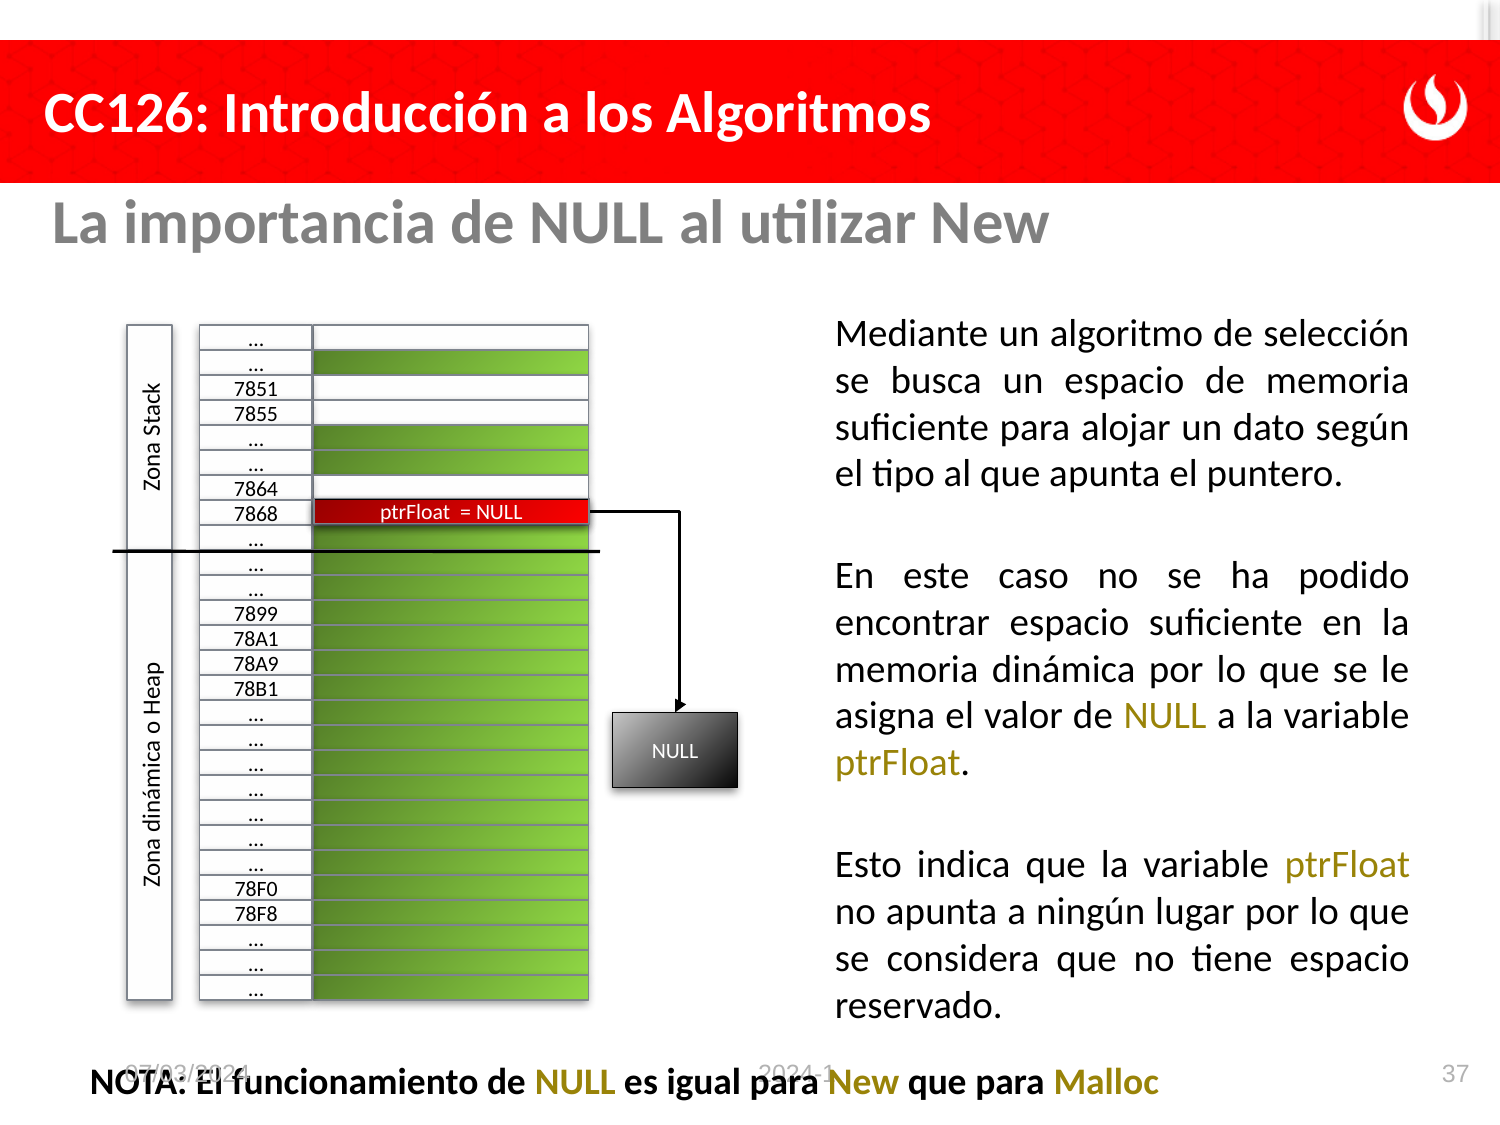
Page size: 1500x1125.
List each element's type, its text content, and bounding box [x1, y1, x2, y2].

picture [0, 40, 1500, 183]
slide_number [109, 1042, 469, 1103]
text_box NOTA: El funcionamiento de NULL es igual para New que para Malloc [74, 1049, 1425, 1110]
list Mediante un algoritmo de selección se busca un espacio de memoria suficiente para alojar un dato según el tipo al que apunta el puntero. En este caso no se ha podido encontrar espacio suficiente en la memoria dinámica por lo que se le asigna el valor de NULL a la variable ptrFloat. Esto indica que la variable ptrFloat no apunta a ningún lugar por lo que se considera que no tiene espacio reservado. [762, 299, 1426, 1049]
slide_number 37 [1126, 1042, 1485, 1103]
footer 2024-1 [528, 1042, 1067, 1103]
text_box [588, 511, 676, 713]
text_box NULL [612, 712, 738, 788]
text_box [112, 324, 601, 1001]
text_box La importancia de NULL al utilizar New [37, 173, 1388, 349]
